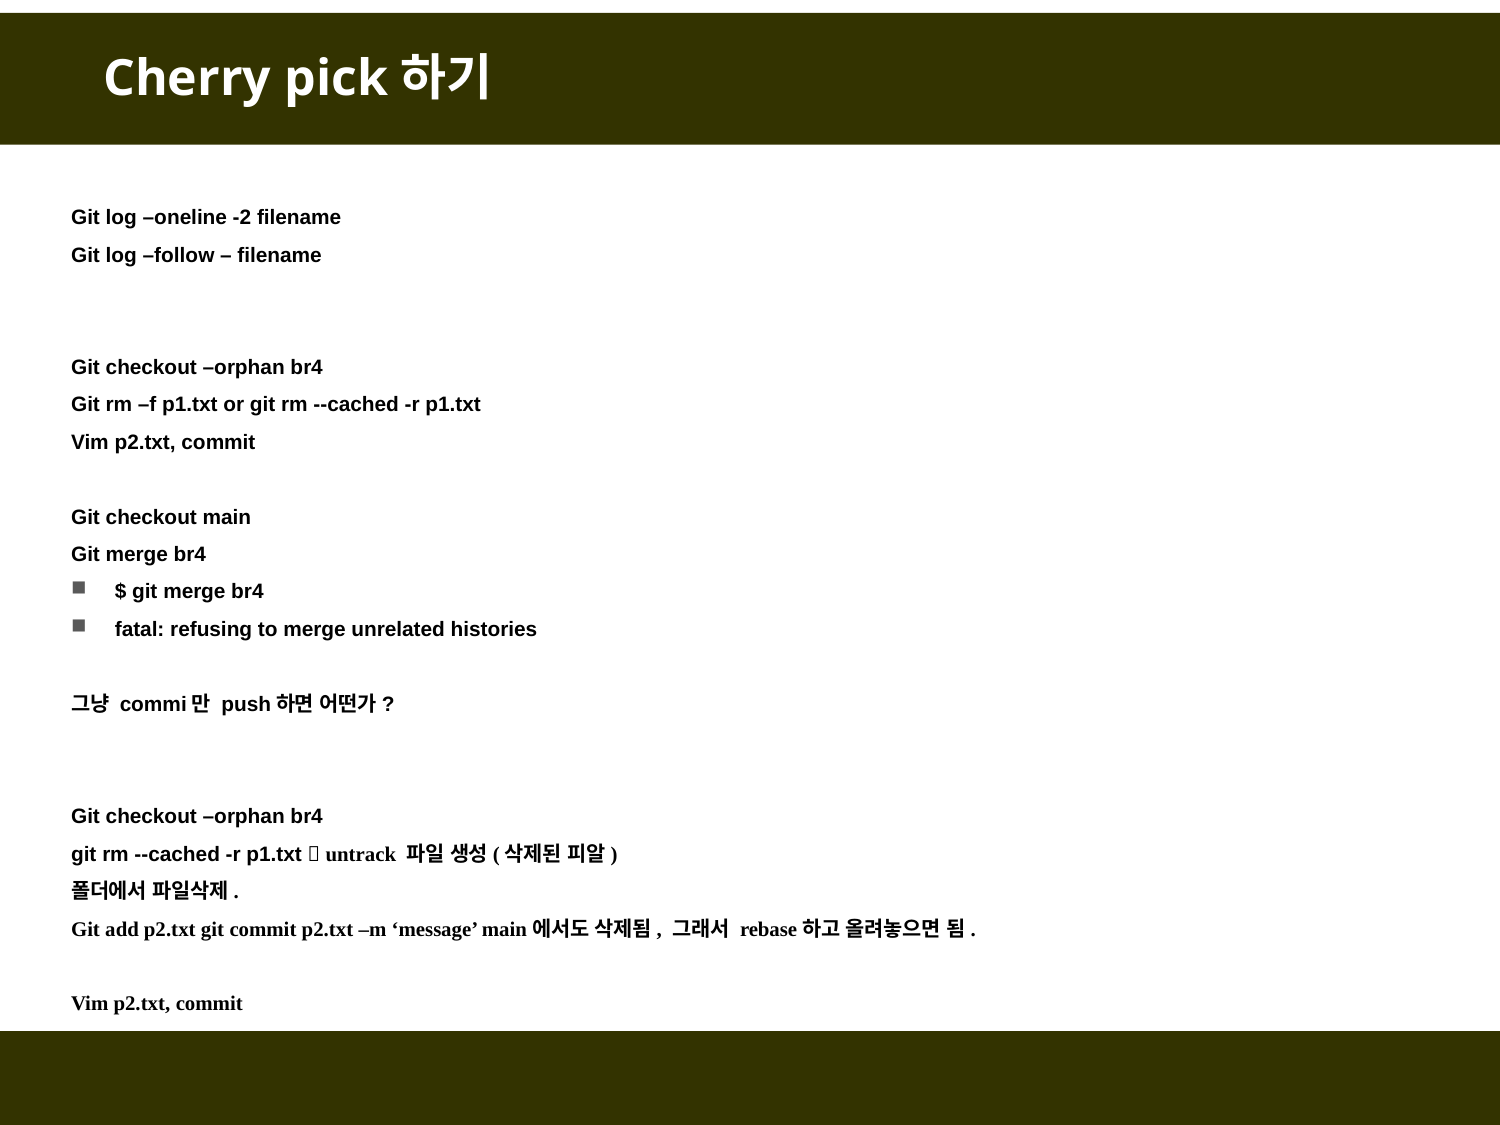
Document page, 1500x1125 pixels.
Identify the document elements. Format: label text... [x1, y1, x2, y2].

title Cherry pick하기 [88, 31, 1441, 126]
text_box Git log –oneline -2 filename Git log –follow – filename Git checkout –orphan br4 Git rm –f p1.txt or git rm --cached -r p1.txt Vim p2.txt, commit Git checkout main Git merge br4 $ git merge br4 fatal: refusing to merge unrelated histories 그냥 commi만 push하면 어떤가? Git checkout –orphan br4 git rm --cached -r p1.txt  untrack 파일 생성(삭제된 피알) 폴더에서 파일삭제. Git add p2.txt git commit p2.txt –m ‘message’ main에서도 삭제됨, 그래서 rebase하고 올려놓으면 됨. Vim p2.txt, commit [56, 183, 1474, 1018]
